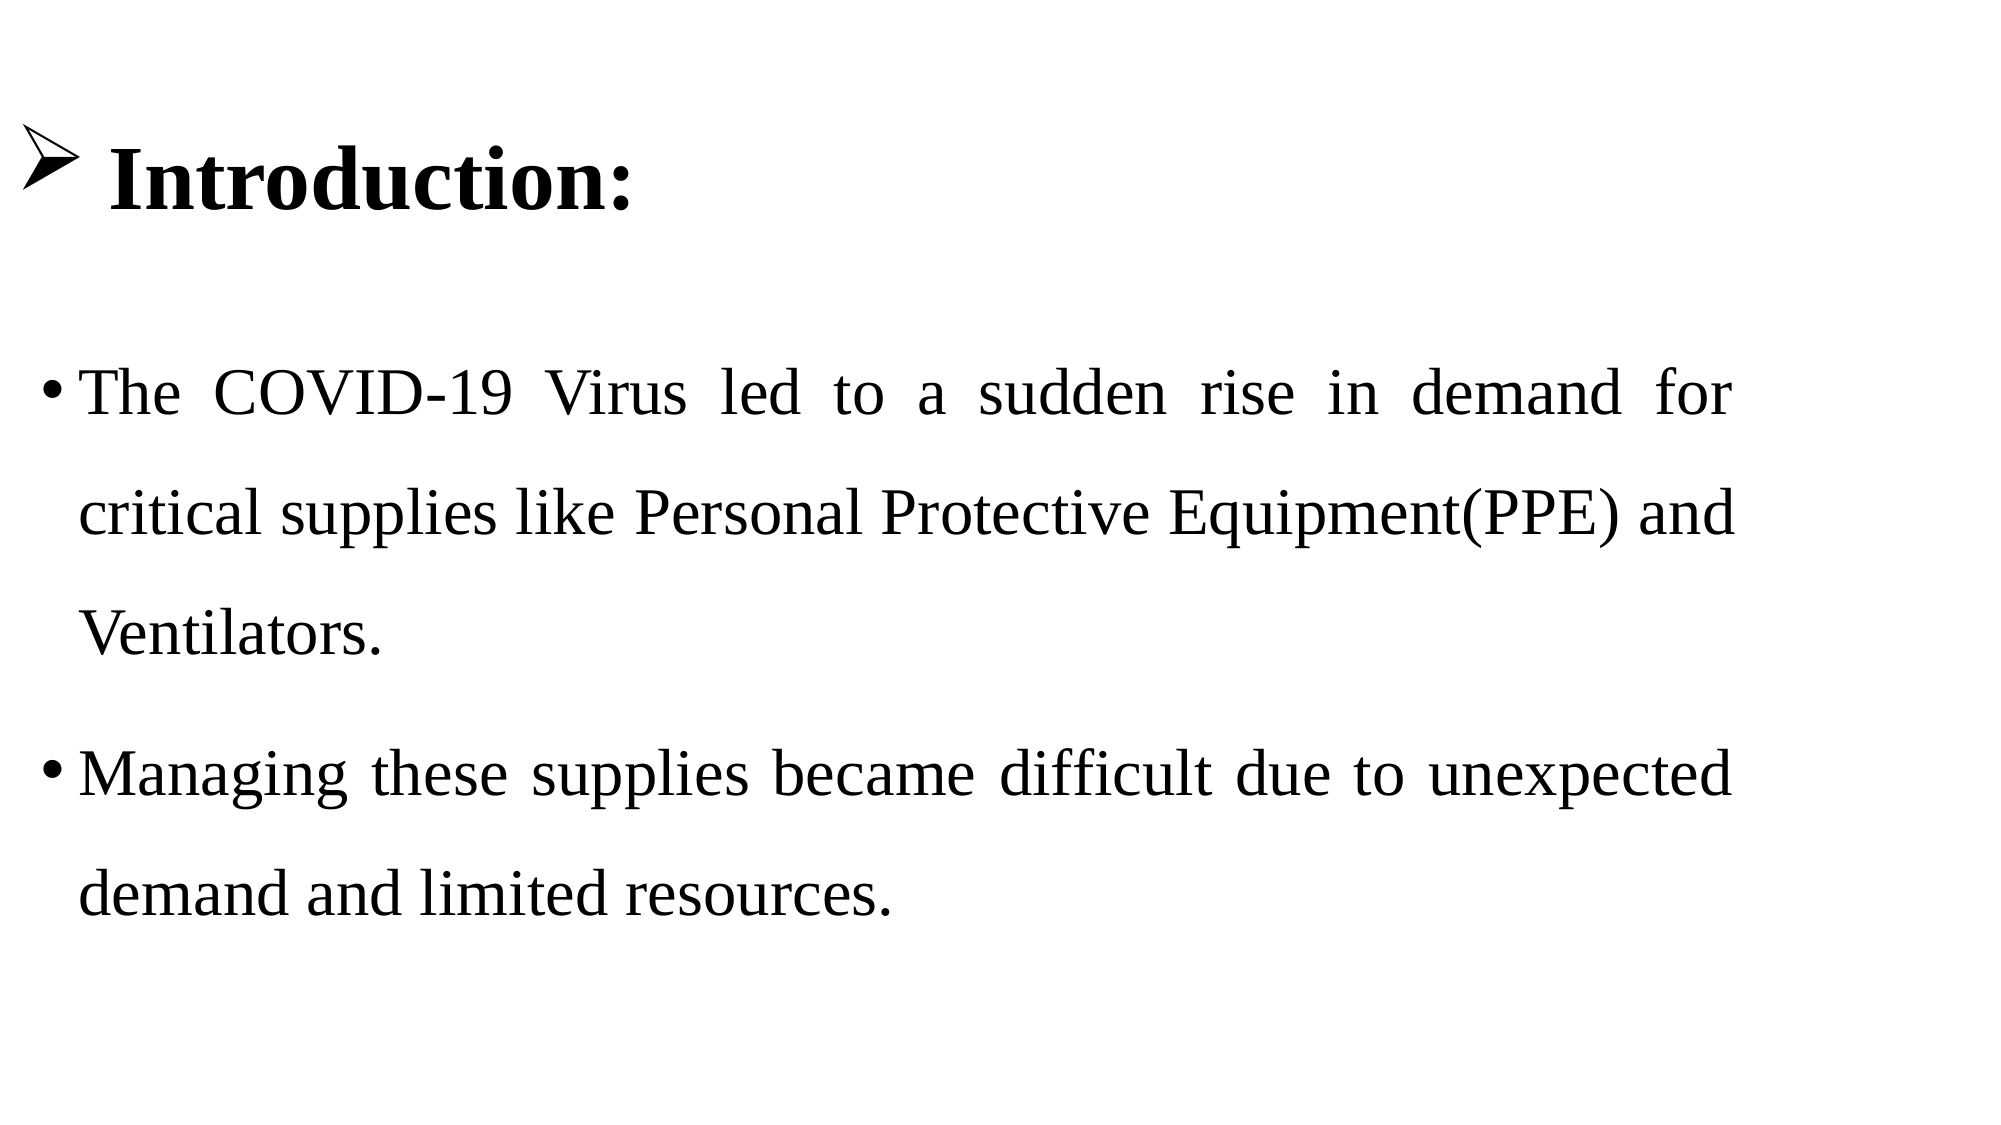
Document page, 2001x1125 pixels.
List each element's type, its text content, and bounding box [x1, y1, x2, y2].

title Introduction: [0, 41, 1725, 260]
list The COVID-19 Virus led to a sudden rise in demand for critical supplies like Personal Protective Equipment(PPE) and Ventilators. Managing these supplies became difficult due to unexpected demand and limited resources. [25, 300, 1751, 1015]
